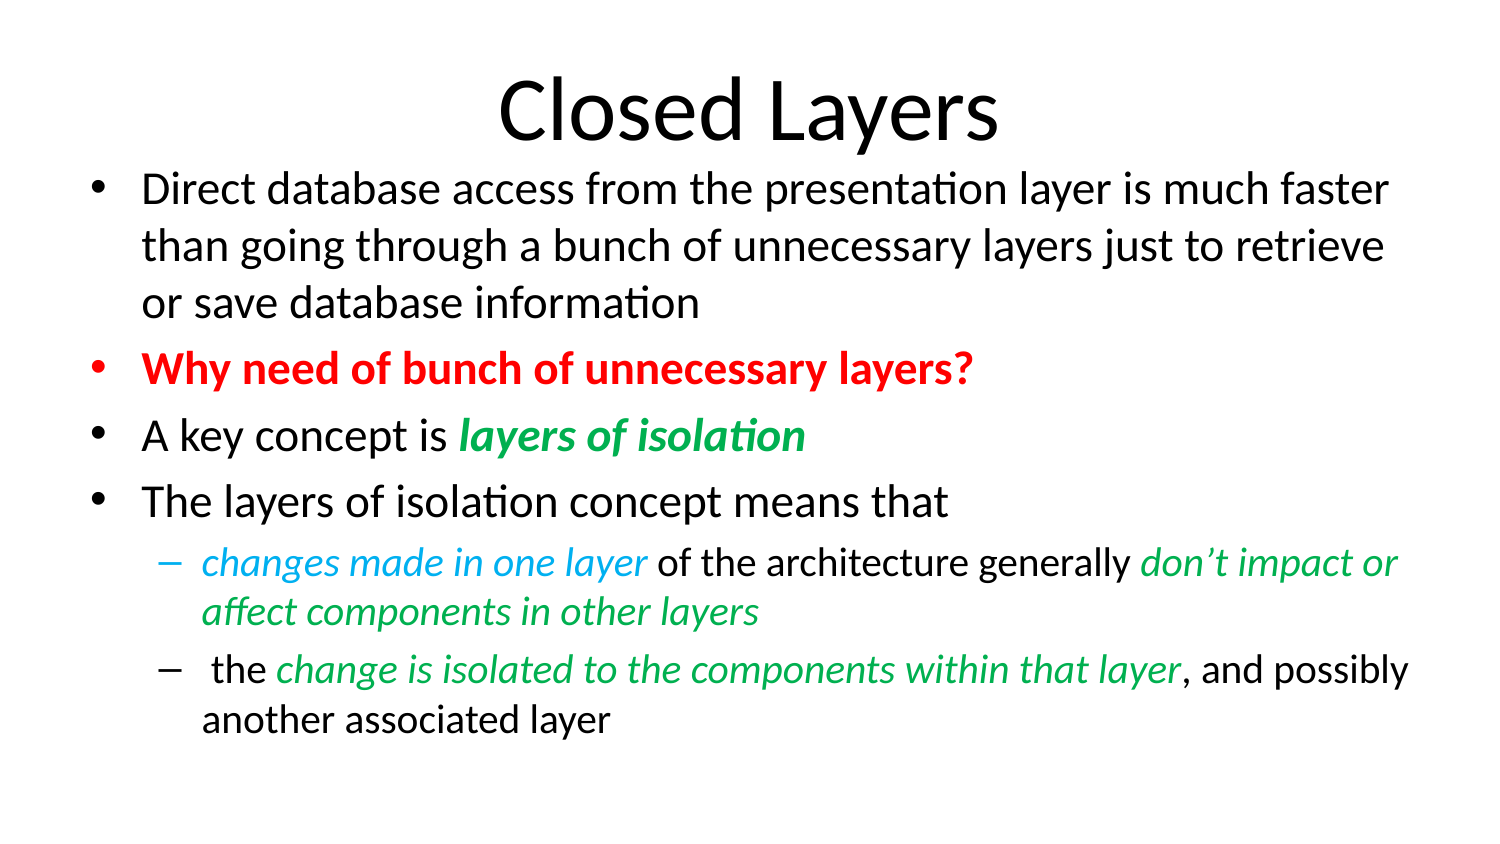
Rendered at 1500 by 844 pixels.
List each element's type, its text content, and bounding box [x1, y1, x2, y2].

title Closed Layers [75, 33, 1425, 150]
list Direct database access from the presentation layer is much faster than going through a bunch of unnecessary layers just to retrieve or save database information Why need of bunch of unnecessary layers? A key concept is layers of isolation The layers of isolation concept means that changes made in one layer of the architecture generally don’t impact or affect components in other layers the change is isolated to the components within that layer, and possibly another associated layer [75, 150, 1425, 754]
